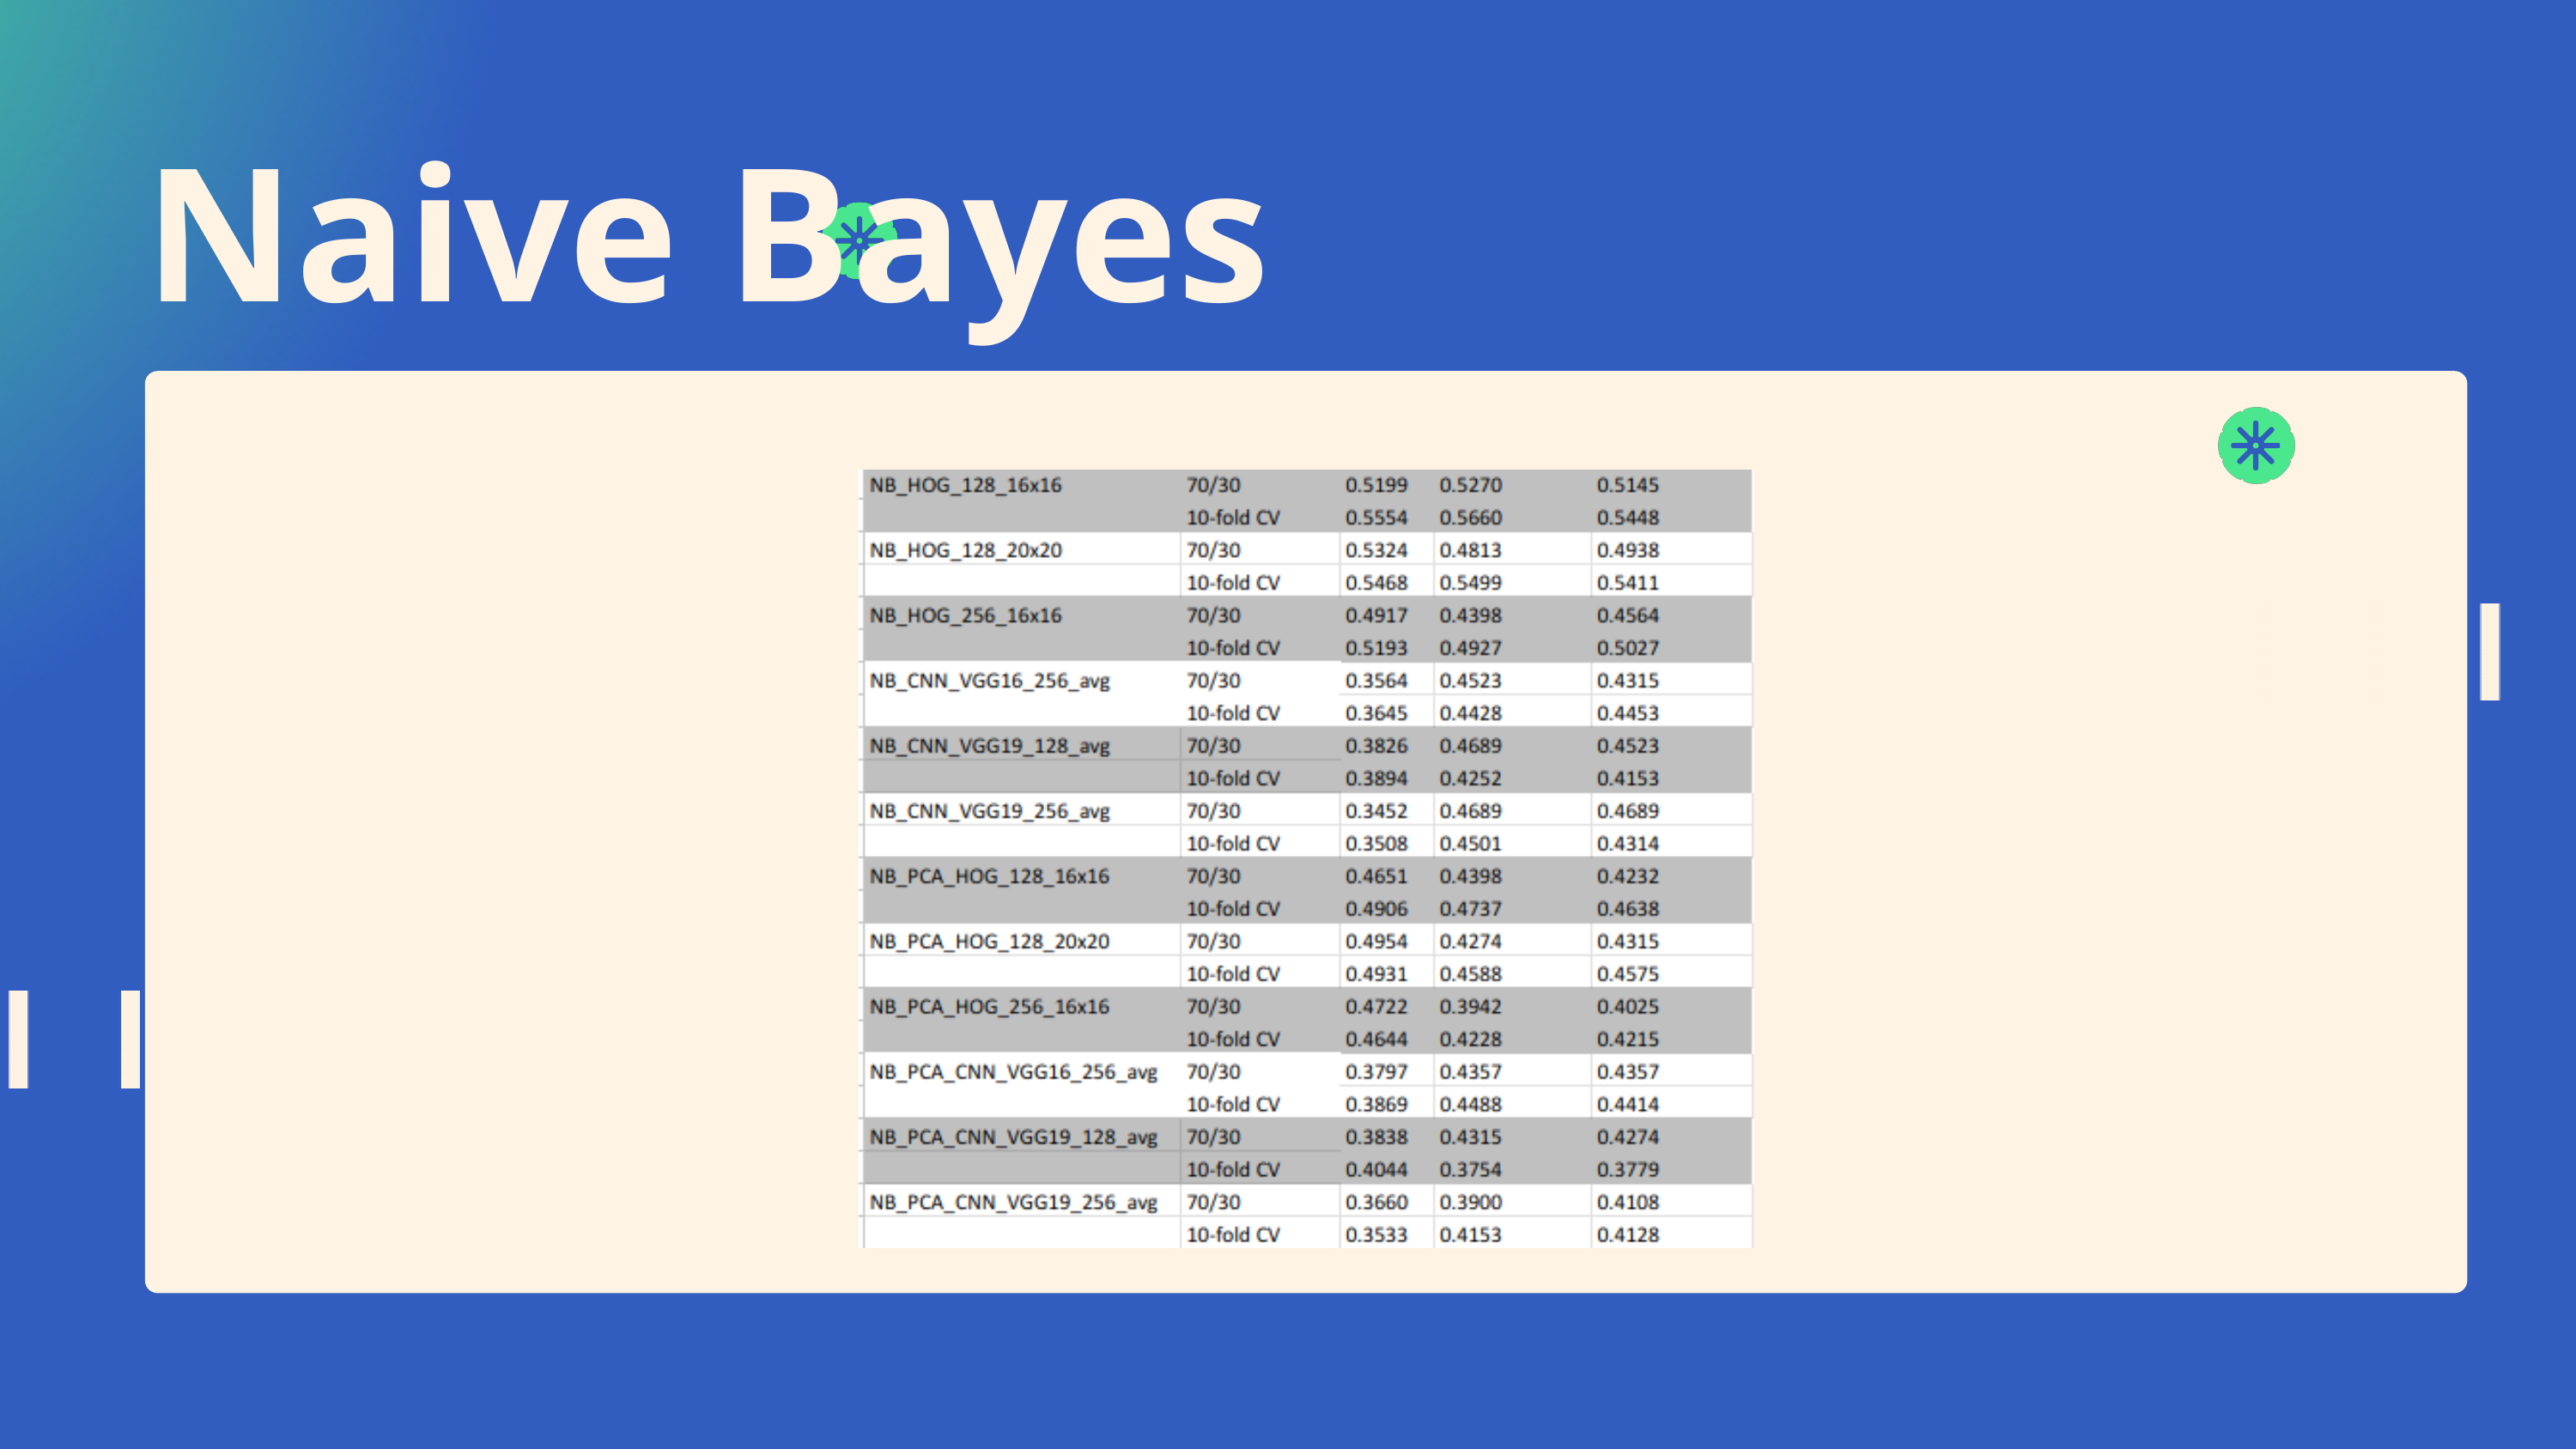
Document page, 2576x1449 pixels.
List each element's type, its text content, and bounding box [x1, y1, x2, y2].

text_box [144, 370, 2468, 1294]
text_box Naive Bayes [144, 168, 1878, 339]
text_box [2474, 603, 2576, 700]
text_box [0, 0, 609, 909]
text_box [0, 991, 138, 1088]
